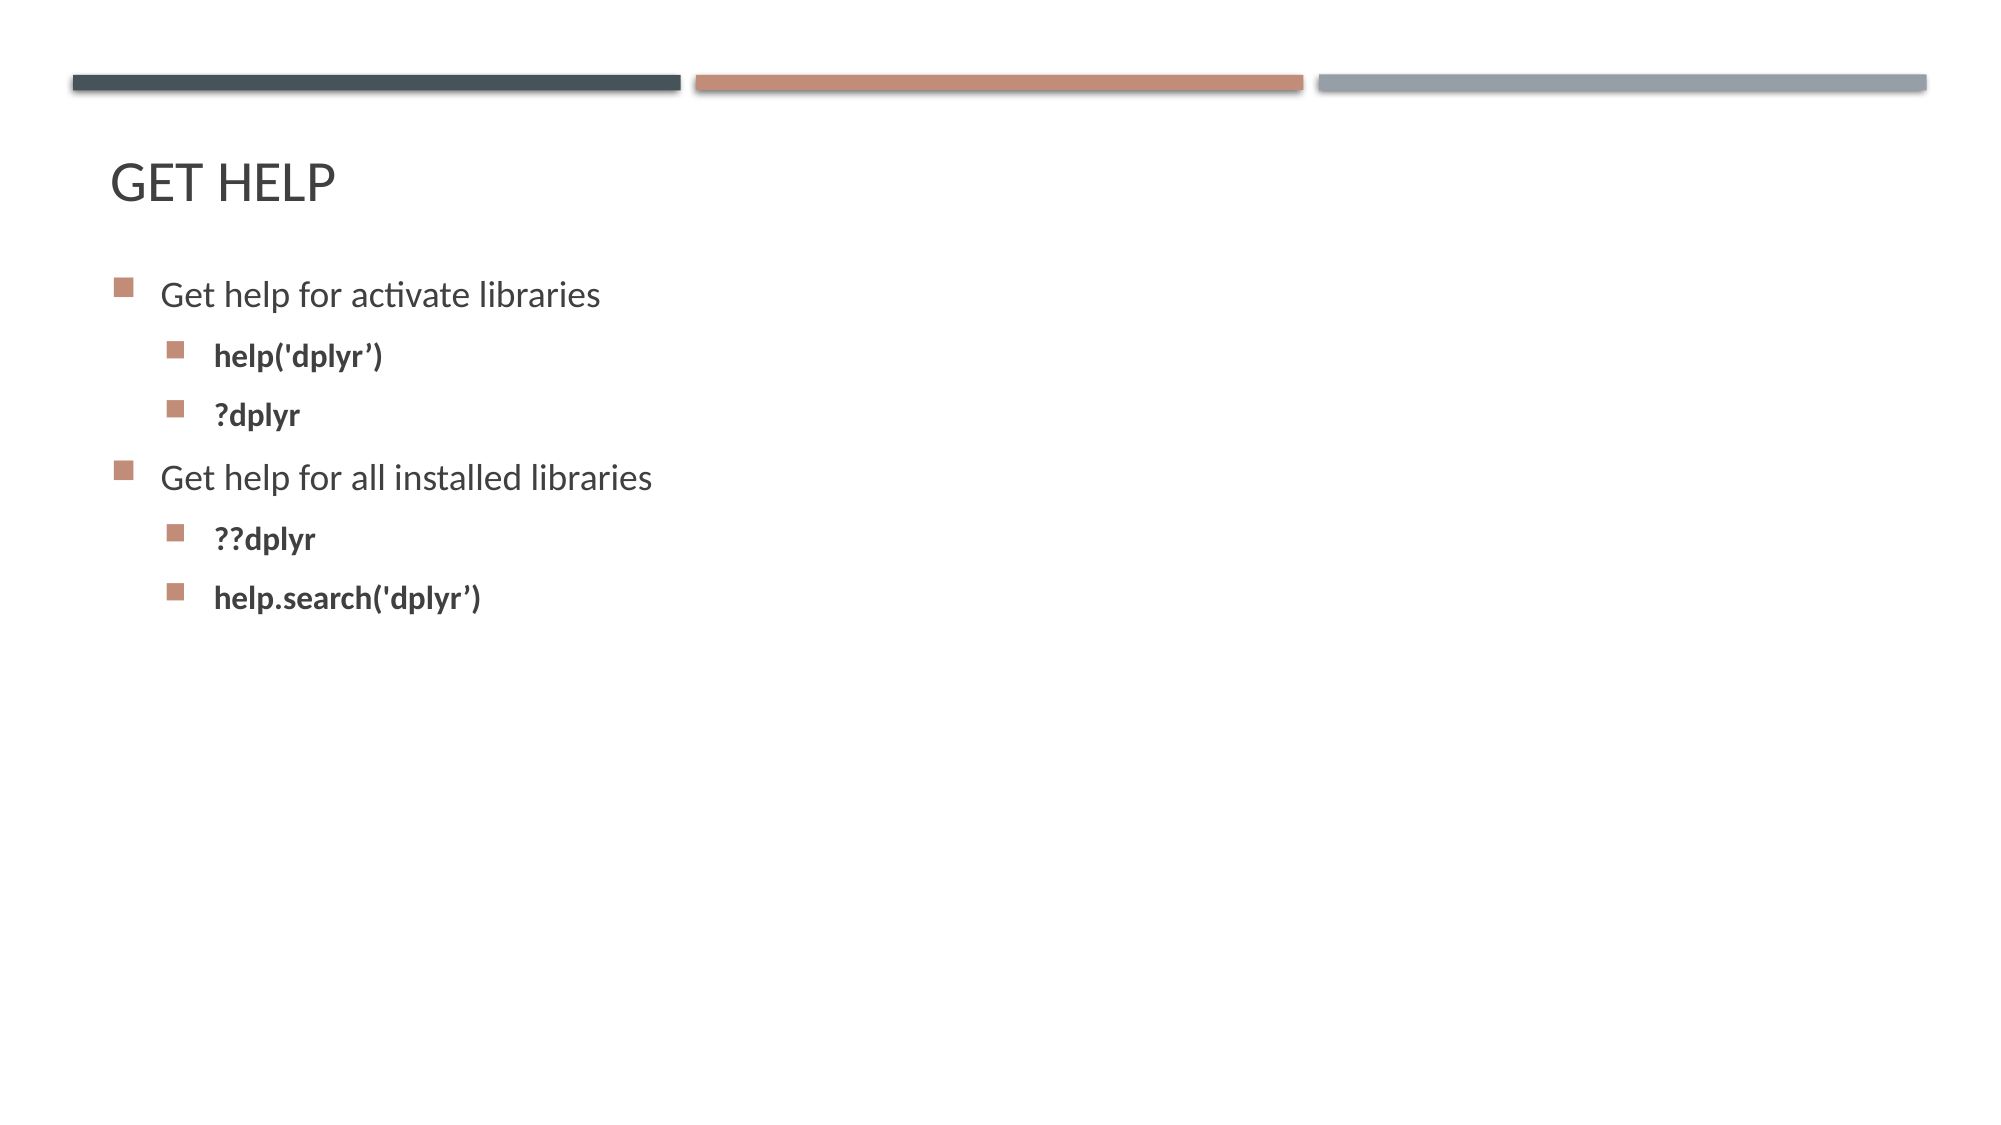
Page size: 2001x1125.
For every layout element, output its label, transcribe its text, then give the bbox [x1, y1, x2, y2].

list Get help for activate libraries help('dplyr’) ?dplyr Get help for all installed libraries ??dplyr help.search('dplyr’) [95, 236, 1905, 650]
title Get help [95, 115, 1905, 221]
